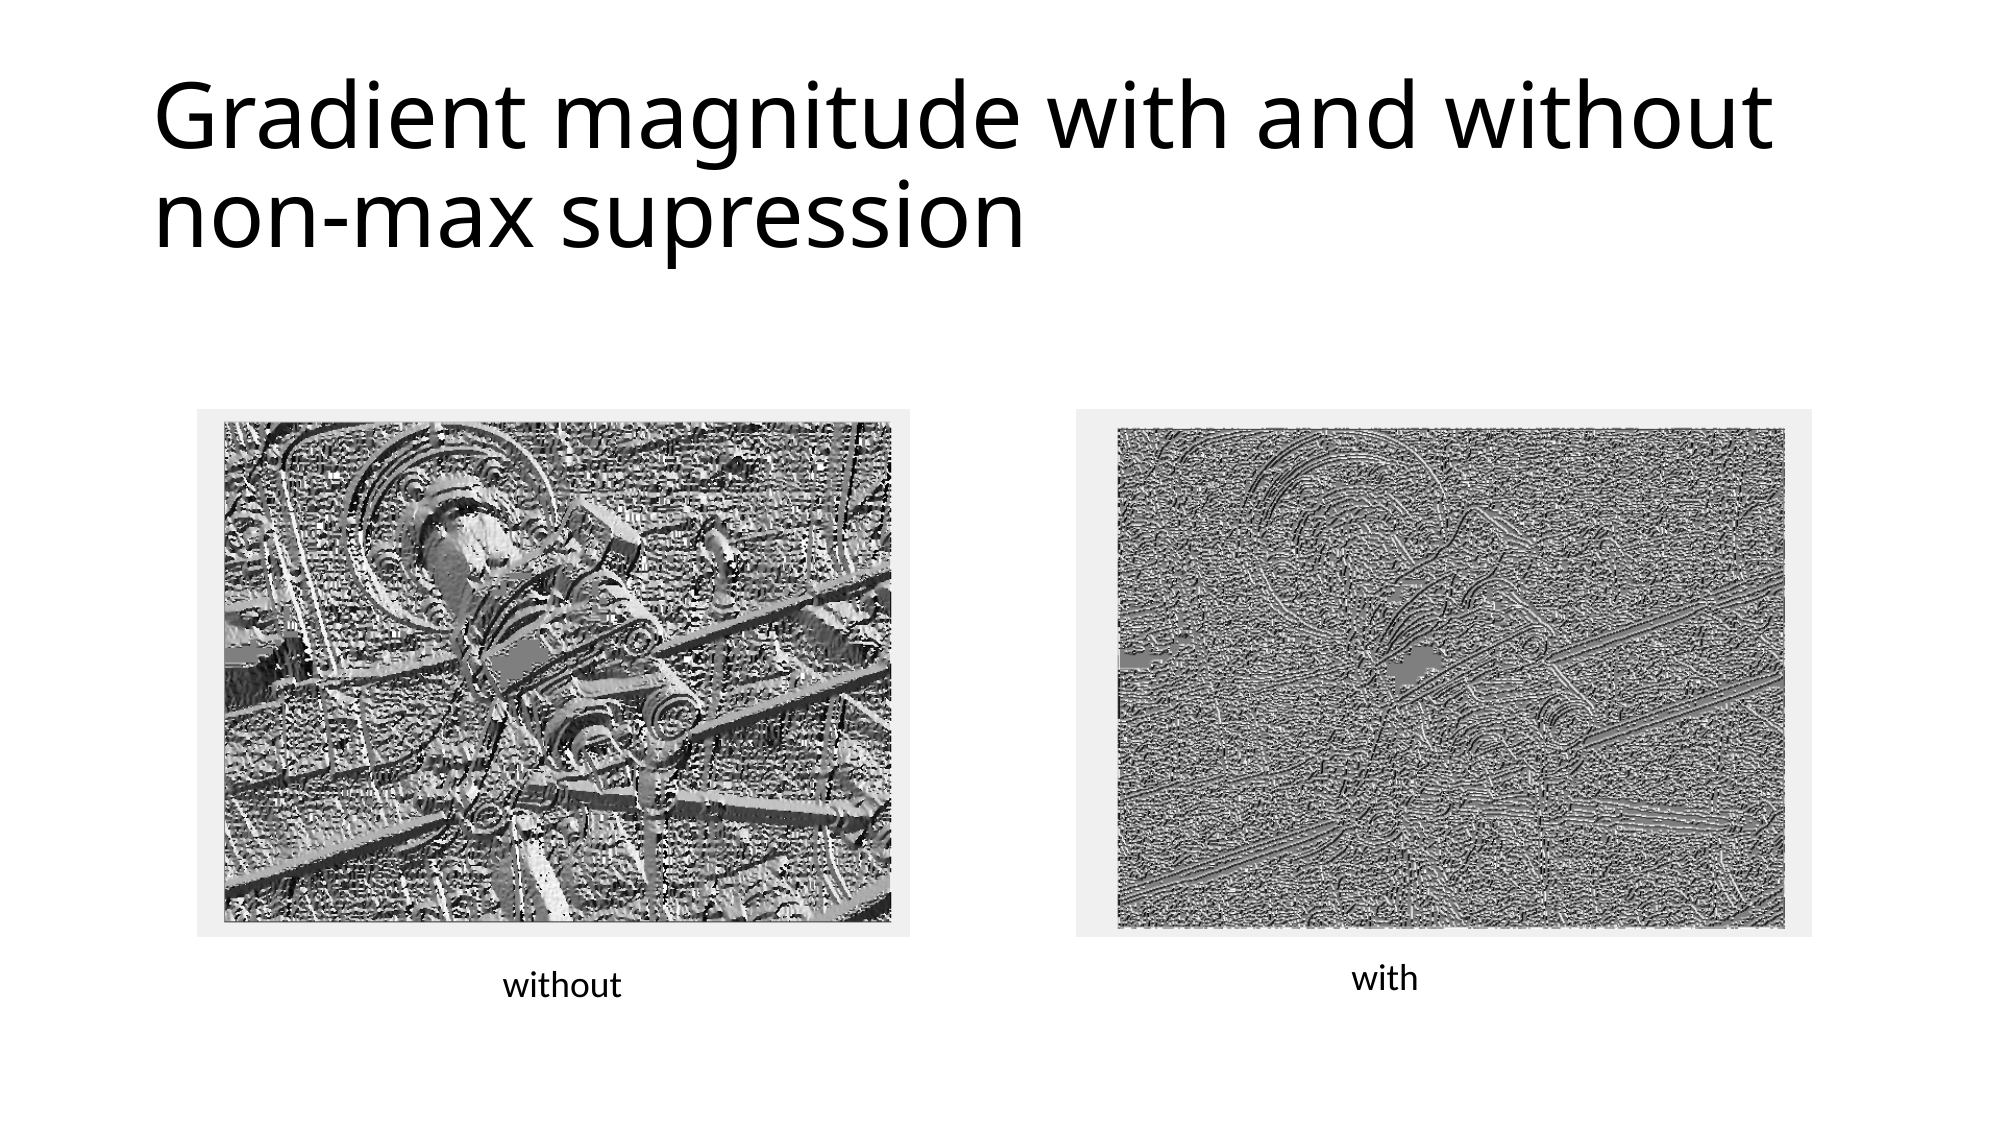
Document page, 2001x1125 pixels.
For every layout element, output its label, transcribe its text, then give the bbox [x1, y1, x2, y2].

title Gradient magnitude with and without non-max supression [137, 59, 1863, 278]
picture [197, 409, 911, 937]
text_box with [1336, 945, 1607, 1006]
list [1076, 409, 1812, 937]
text_box without [487, 953, 762, 1013]
